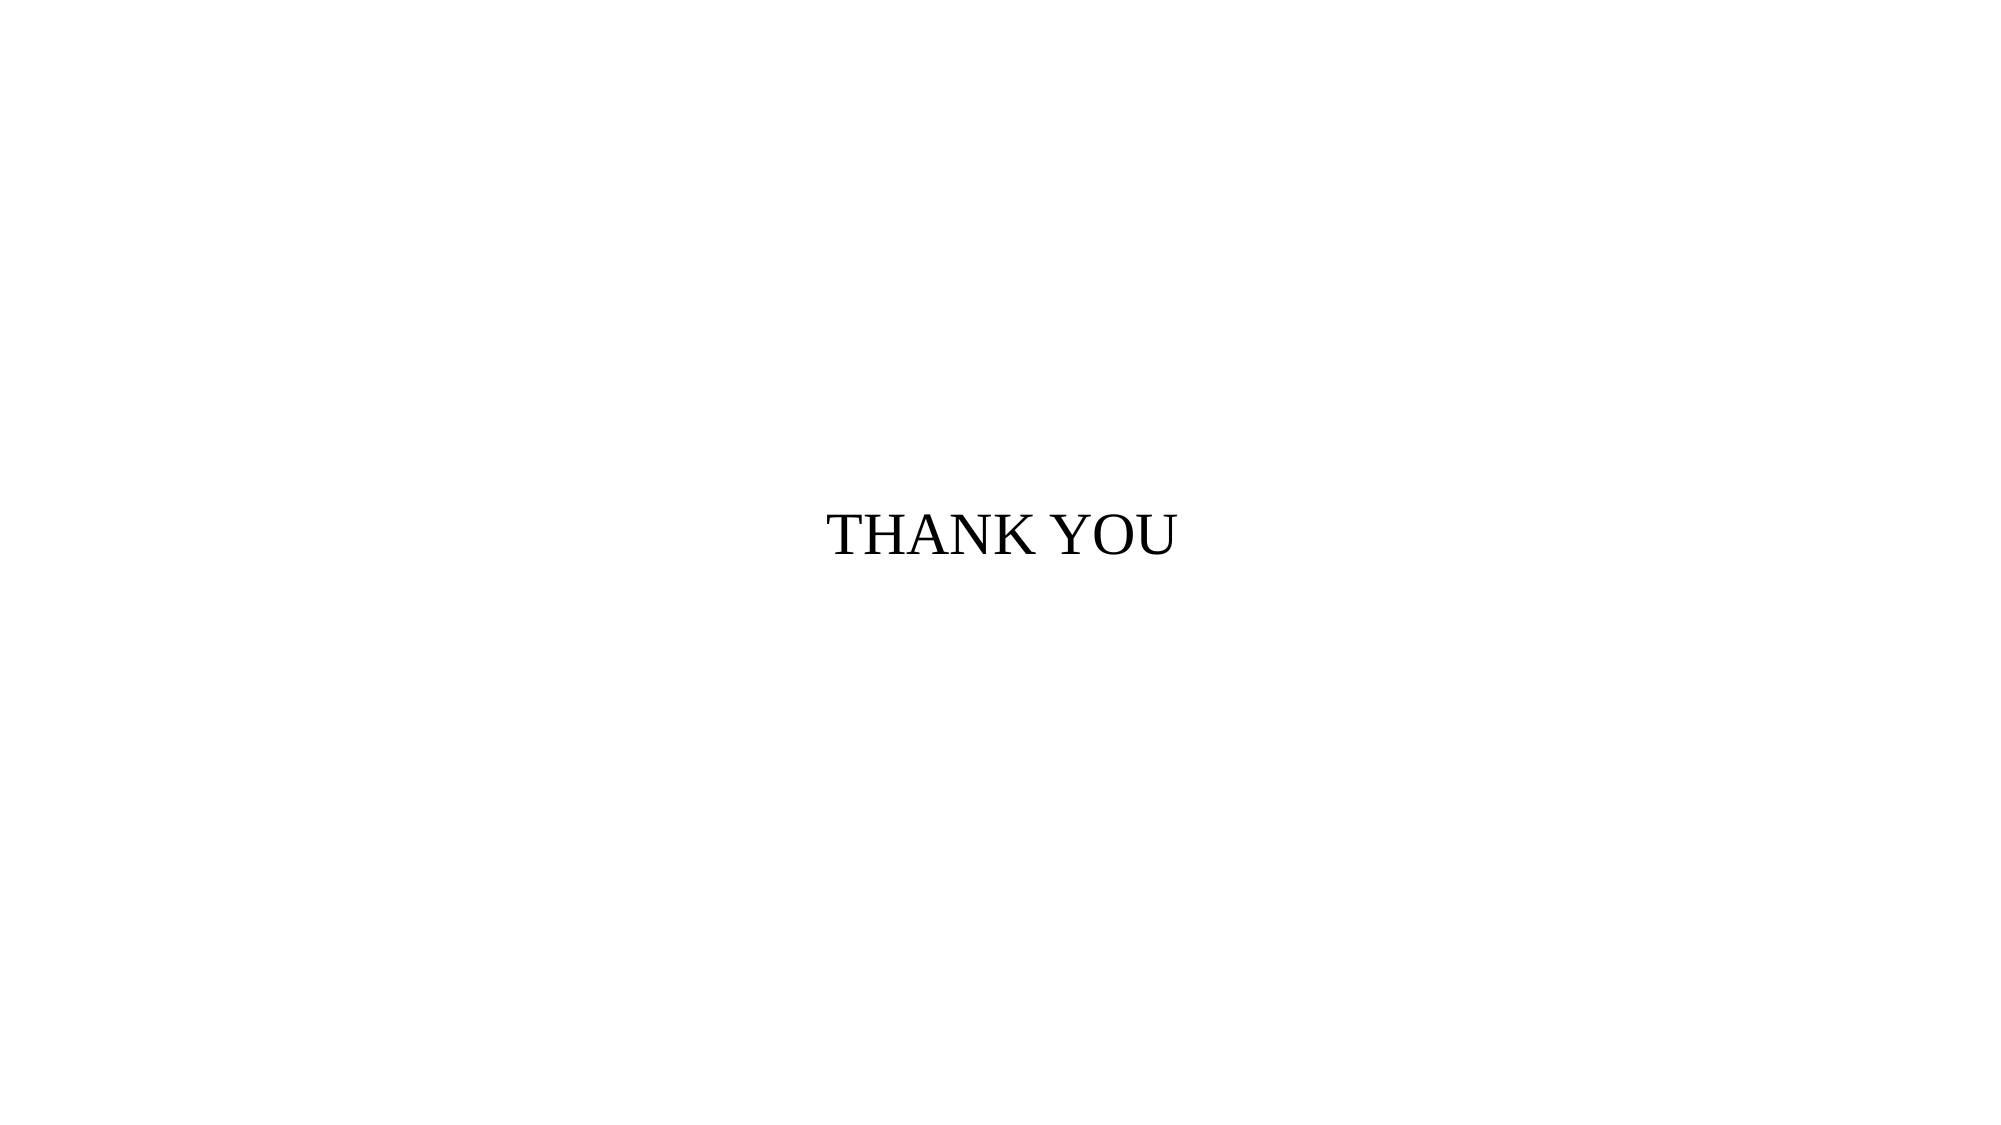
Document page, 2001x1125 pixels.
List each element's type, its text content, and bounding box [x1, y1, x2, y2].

title THANK YOU [63, 365, 1943, 576]
